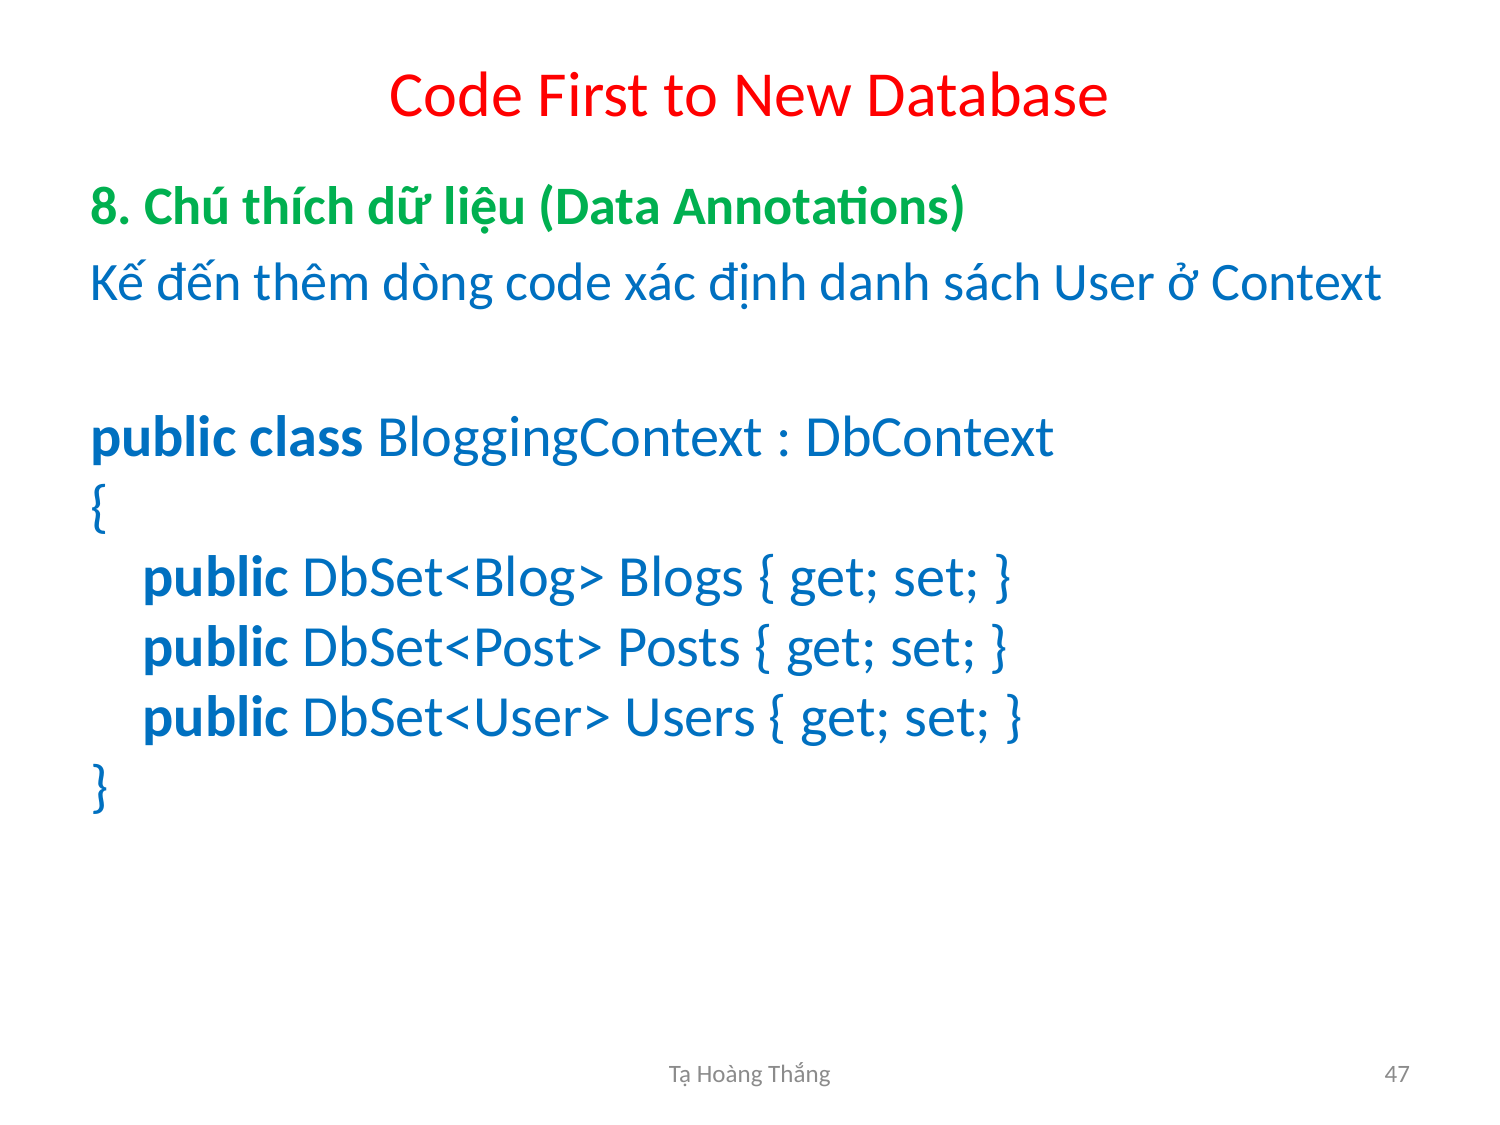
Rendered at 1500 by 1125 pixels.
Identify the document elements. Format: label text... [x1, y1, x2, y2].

slide_number 47 [1074, 1042, 1425, 1103]
title Code First to New Database [75, 45, 1425, 138]
list 8. Chú thích dữ liệu (Data Annotations) Kế đến thêm dòng code xác định danh sách User ở Context public class BloggingContext : DbContext { public DbSet<Blog> Blogs { get; set; } public DbSet<Post> Posts { get; set; } public DbSet<User> Users { get; set; } } [75, 162, 1425, 1005]
footer Tạ Hoàng Thắng [512, 1042, 988, 1103]
